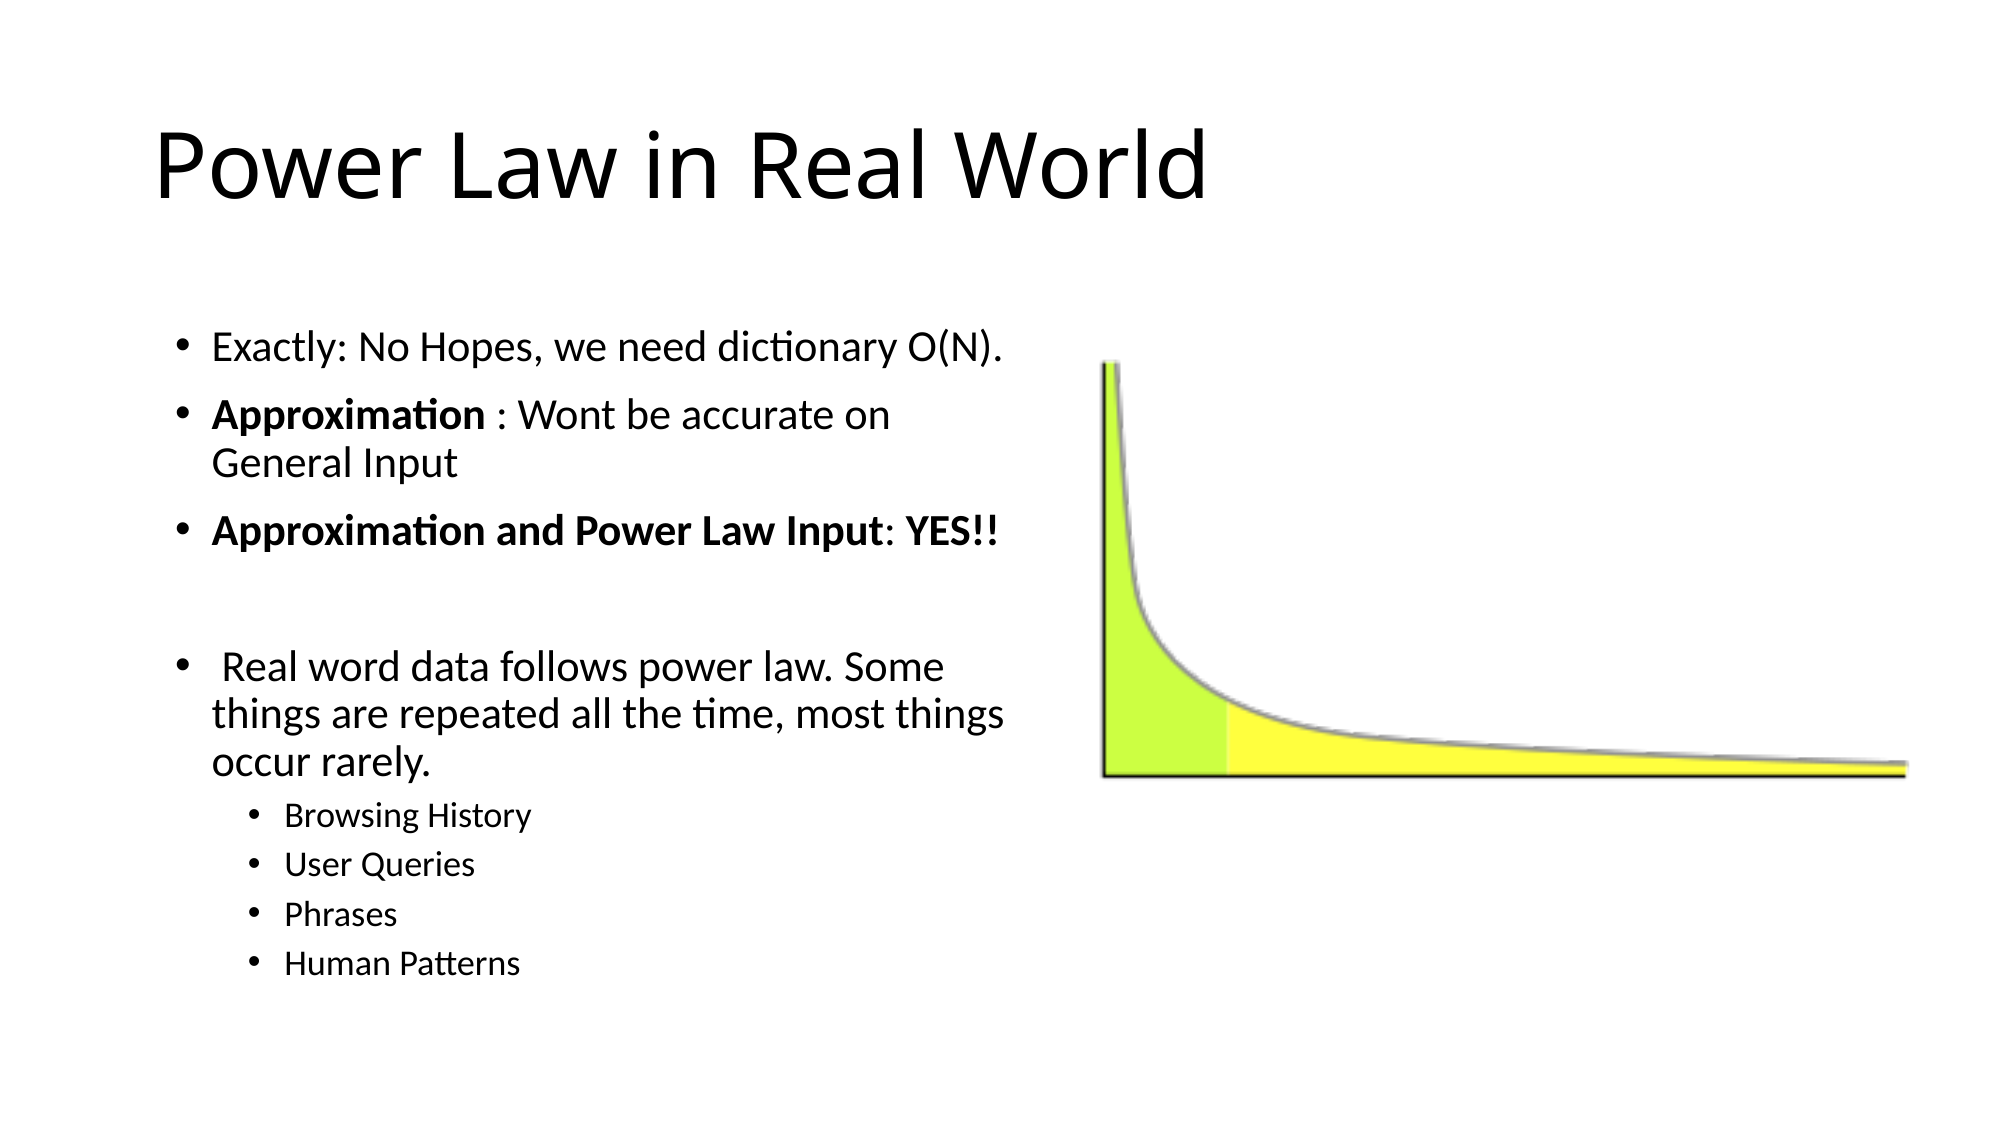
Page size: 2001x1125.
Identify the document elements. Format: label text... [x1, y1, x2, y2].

title Power Law in Real World [137, 59, 1863, 278]
picture [1084, 350, 1929, 790]
list Exactly: No Hopes, we need dictionary O(N). Approximation : Wont be accurate on General Input Approximation and Power Law Input: YES!! Real word data follows power law. Some things are repeated all the time, most things occur rarely. Browsing History User Queries Phrases Human Patterns [160, 251, 1039, 1066]
